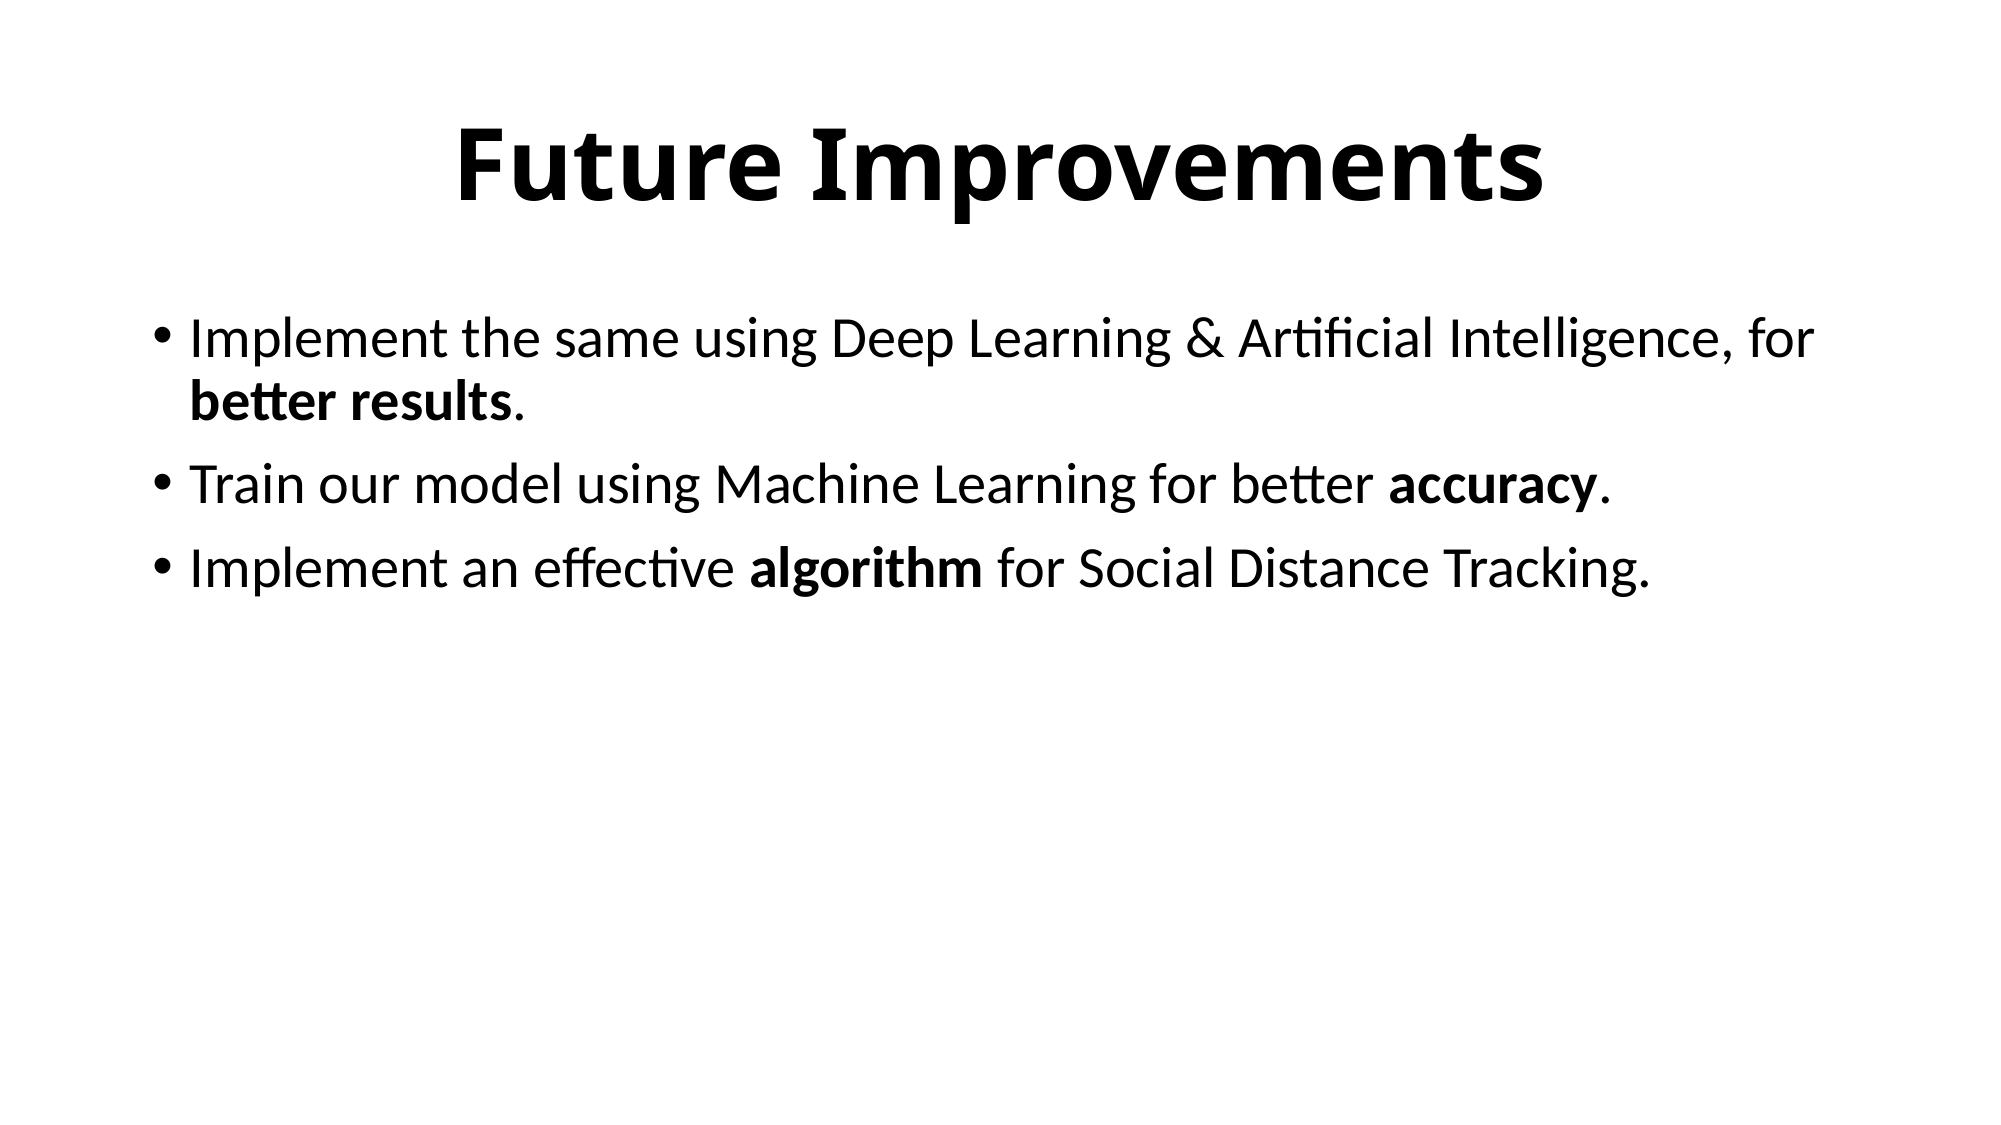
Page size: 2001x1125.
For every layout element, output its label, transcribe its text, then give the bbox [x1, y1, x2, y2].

title Future Improvements [137, 59, 1863, 278]
list Implement the same using Deep Learning & Artificial Intelligence, for better results. Train our model using Machine Learning for better accuracy. Implement an effective algorithm for Social Distance Tracking. [137, 299, 1863, 1014]
